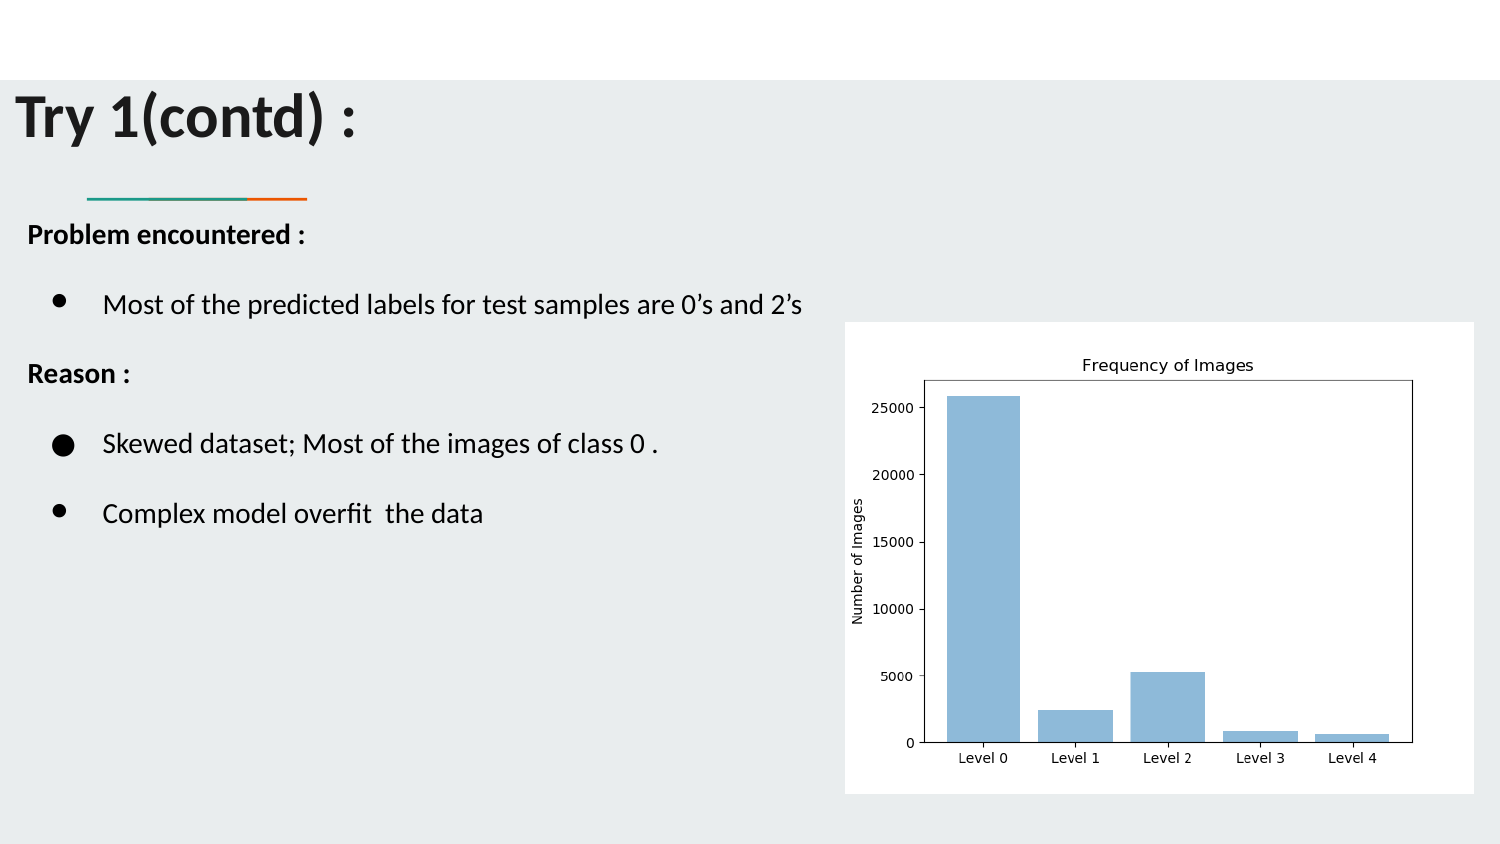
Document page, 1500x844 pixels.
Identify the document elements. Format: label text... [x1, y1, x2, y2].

title Try 1(contd) : [0, 60, 1262, 201]
text_box Problem encountered : Most of the predicted labels for test samples are 0’s and 2’s Reason : Skewed dataset; Most of the images of class 0 . Complex model overfit the data [12, 200, 1060, 323]
picture [844, 321, 1474, 794]
